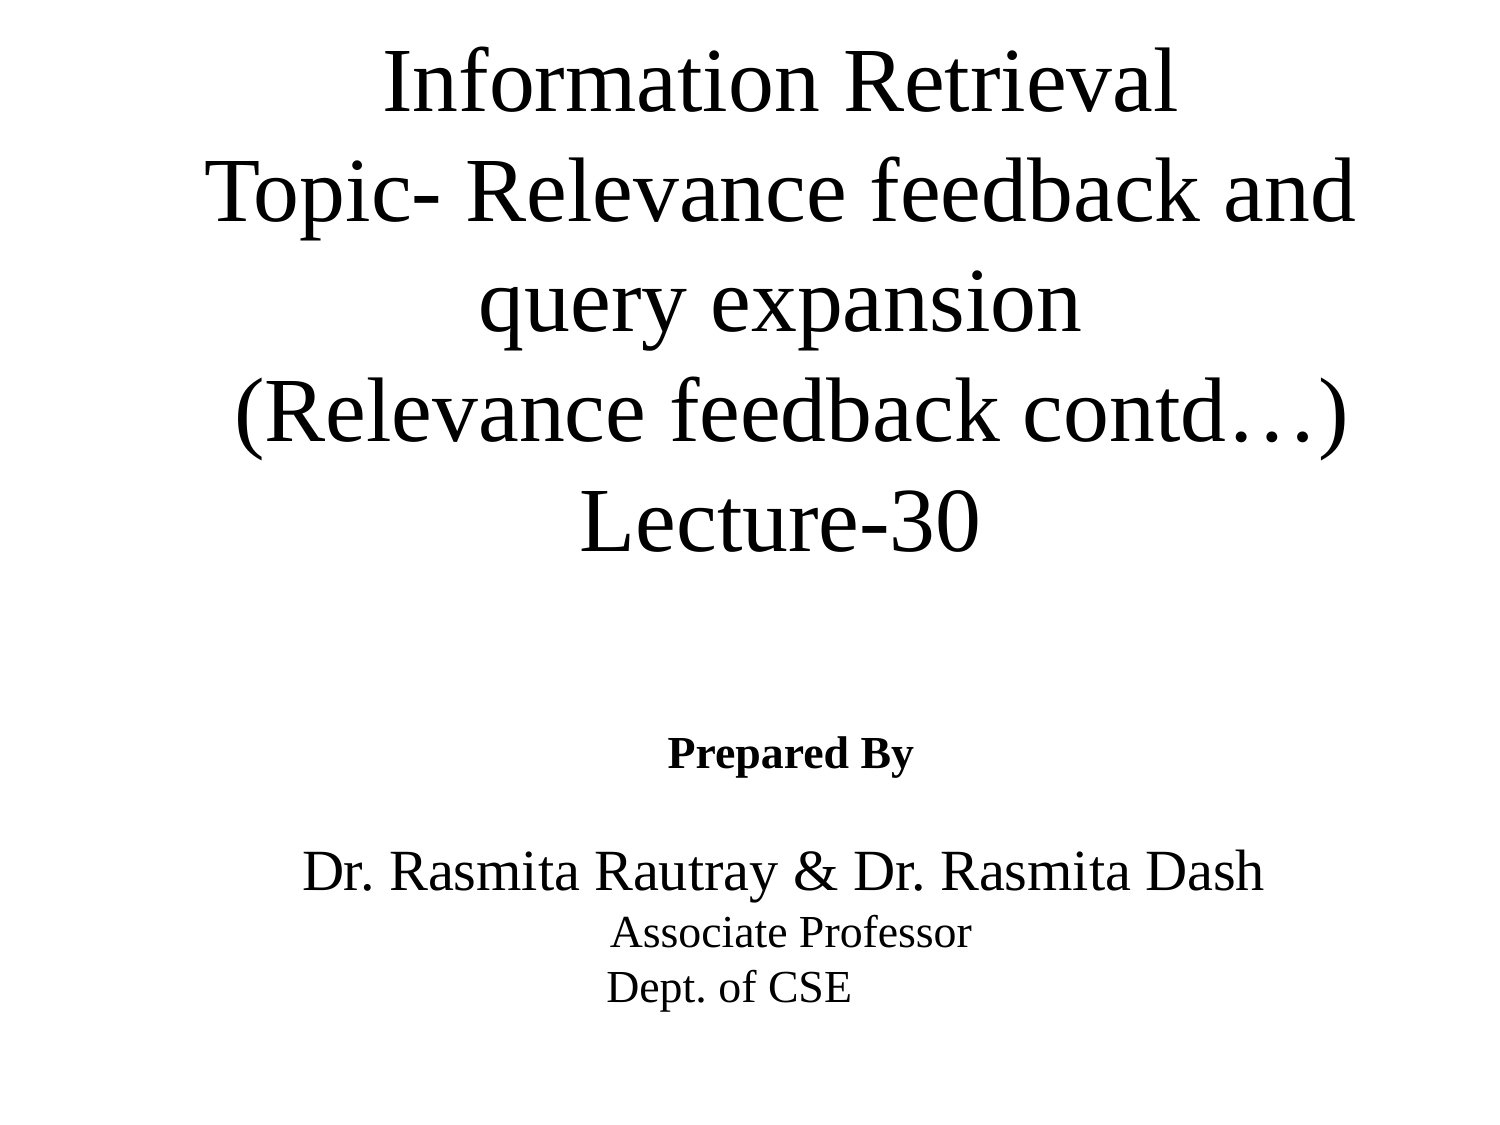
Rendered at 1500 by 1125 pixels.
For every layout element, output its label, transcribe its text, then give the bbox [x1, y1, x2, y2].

text_box Information Retrieval Topic- Relevance feedback and query expansion (Relevance feedback contd…) Lecture-30 [99, 132, 1463, 457]
text_box Prepared By Dr. Rasmita Rautray & Dr. Rasmita Dash Associate Professor Dept. of CSE [187, 726, 1395, 1008]
